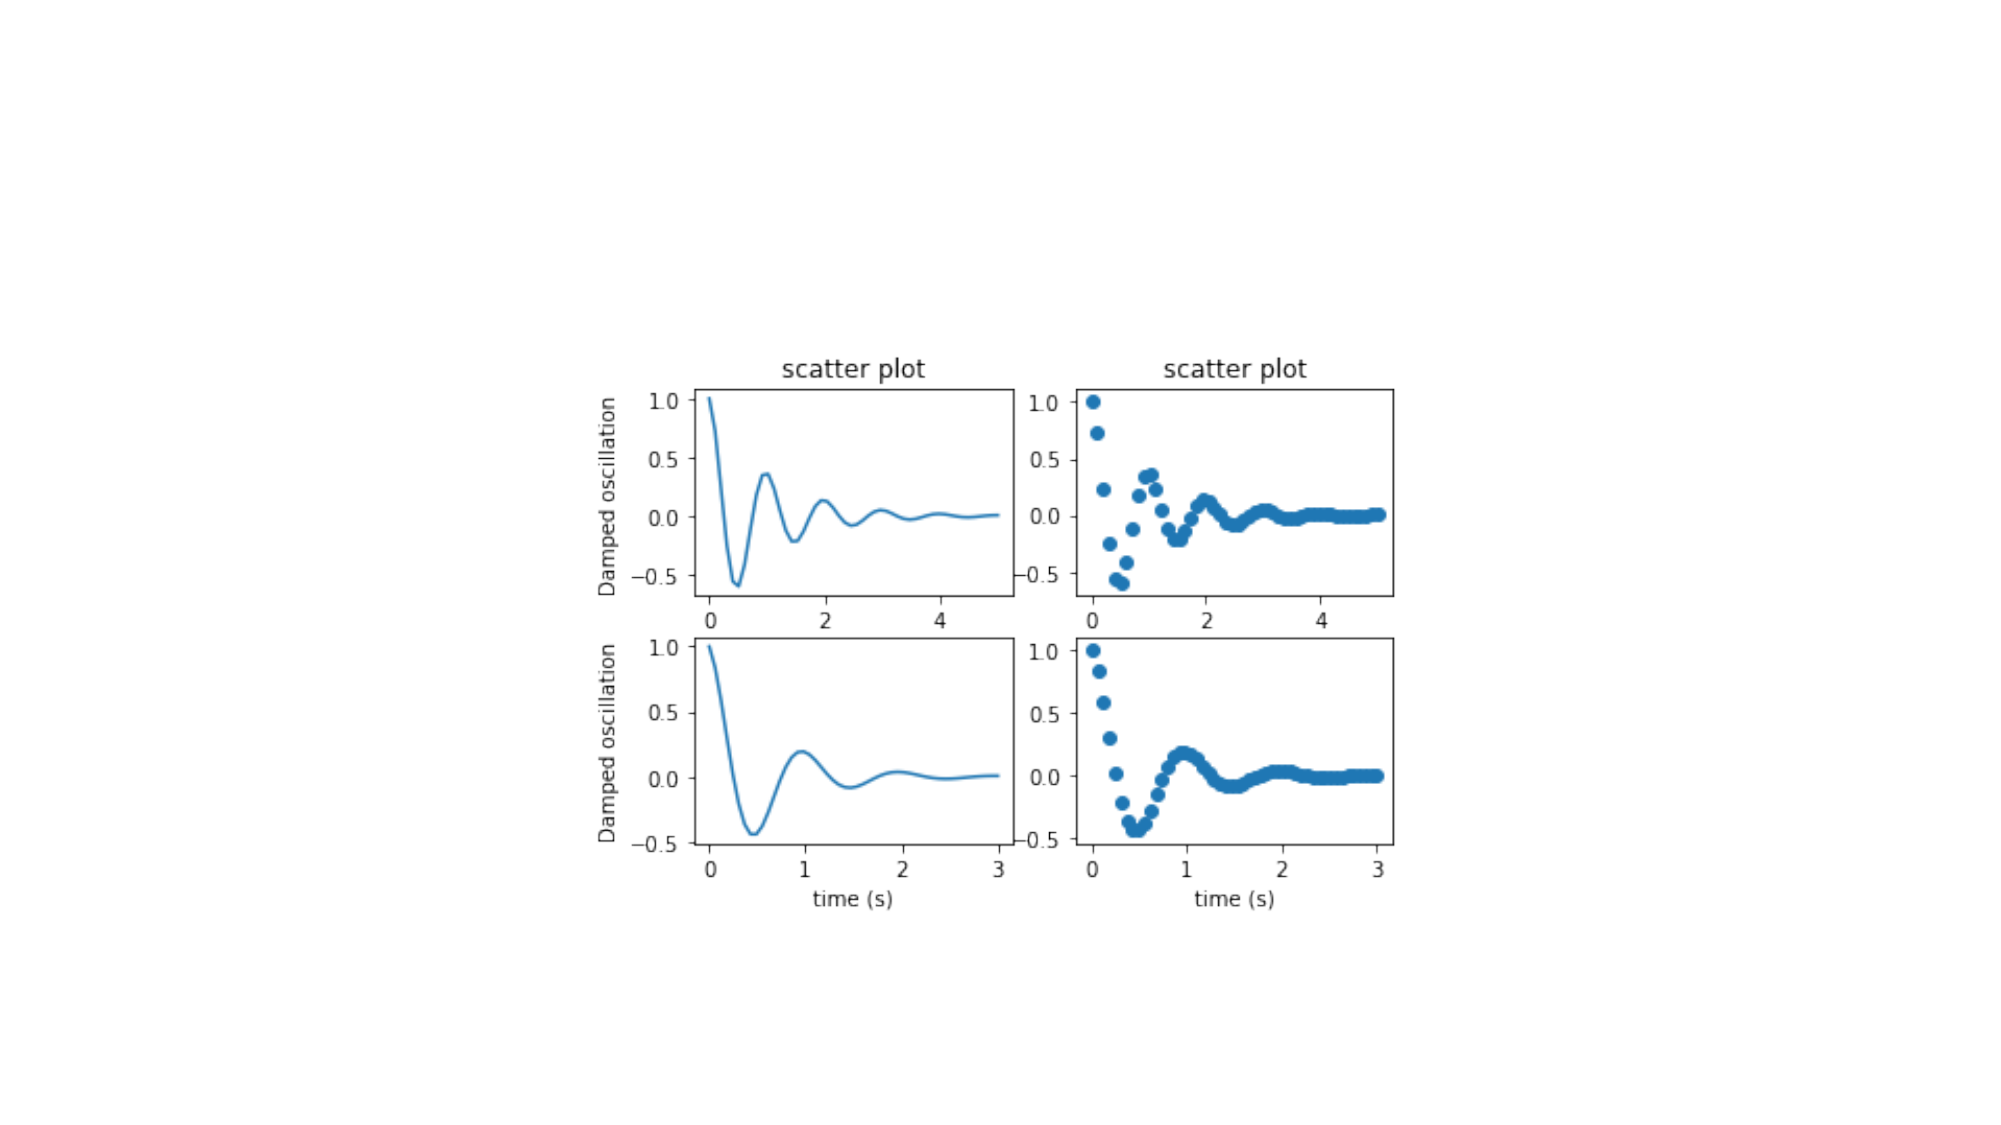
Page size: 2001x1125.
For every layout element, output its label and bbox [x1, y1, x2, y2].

list [586, 344, 1414, 924]
